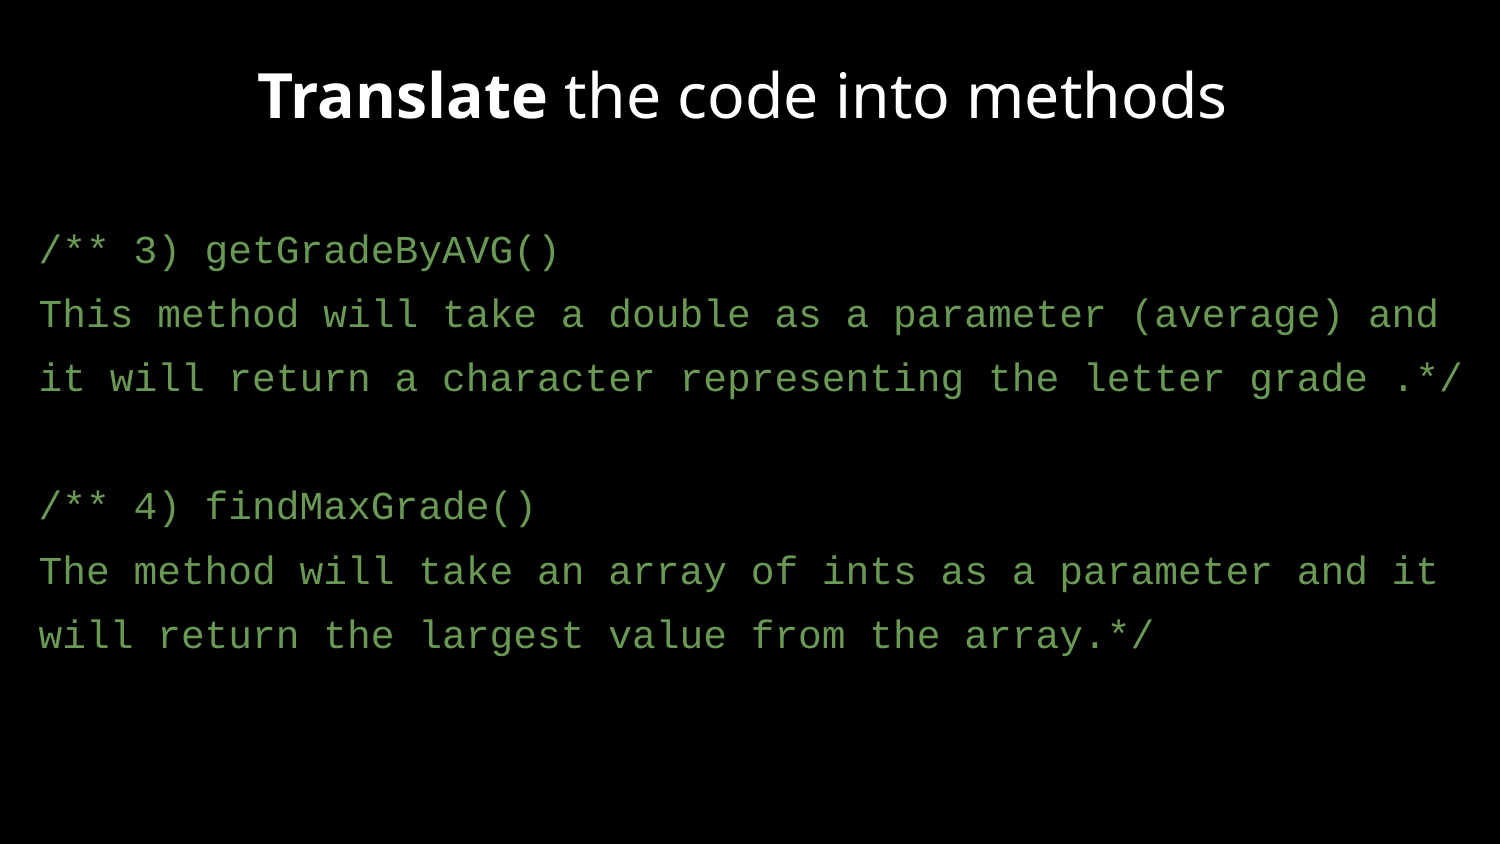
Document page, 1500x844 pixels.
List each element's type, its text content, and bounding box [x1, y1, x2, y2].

text_box /** 3) getGradeByAVG() This method will take a double as a parameter (average) and it will return a character representing the letter grade .*/ /** 4) findMaxGrade() The method will take an array of ints as a parameter and it will return the largest value from the array.*/ [23, 192, 1500, 844]
text_box Translate the code into methods [41, 41, 1445, 147]
